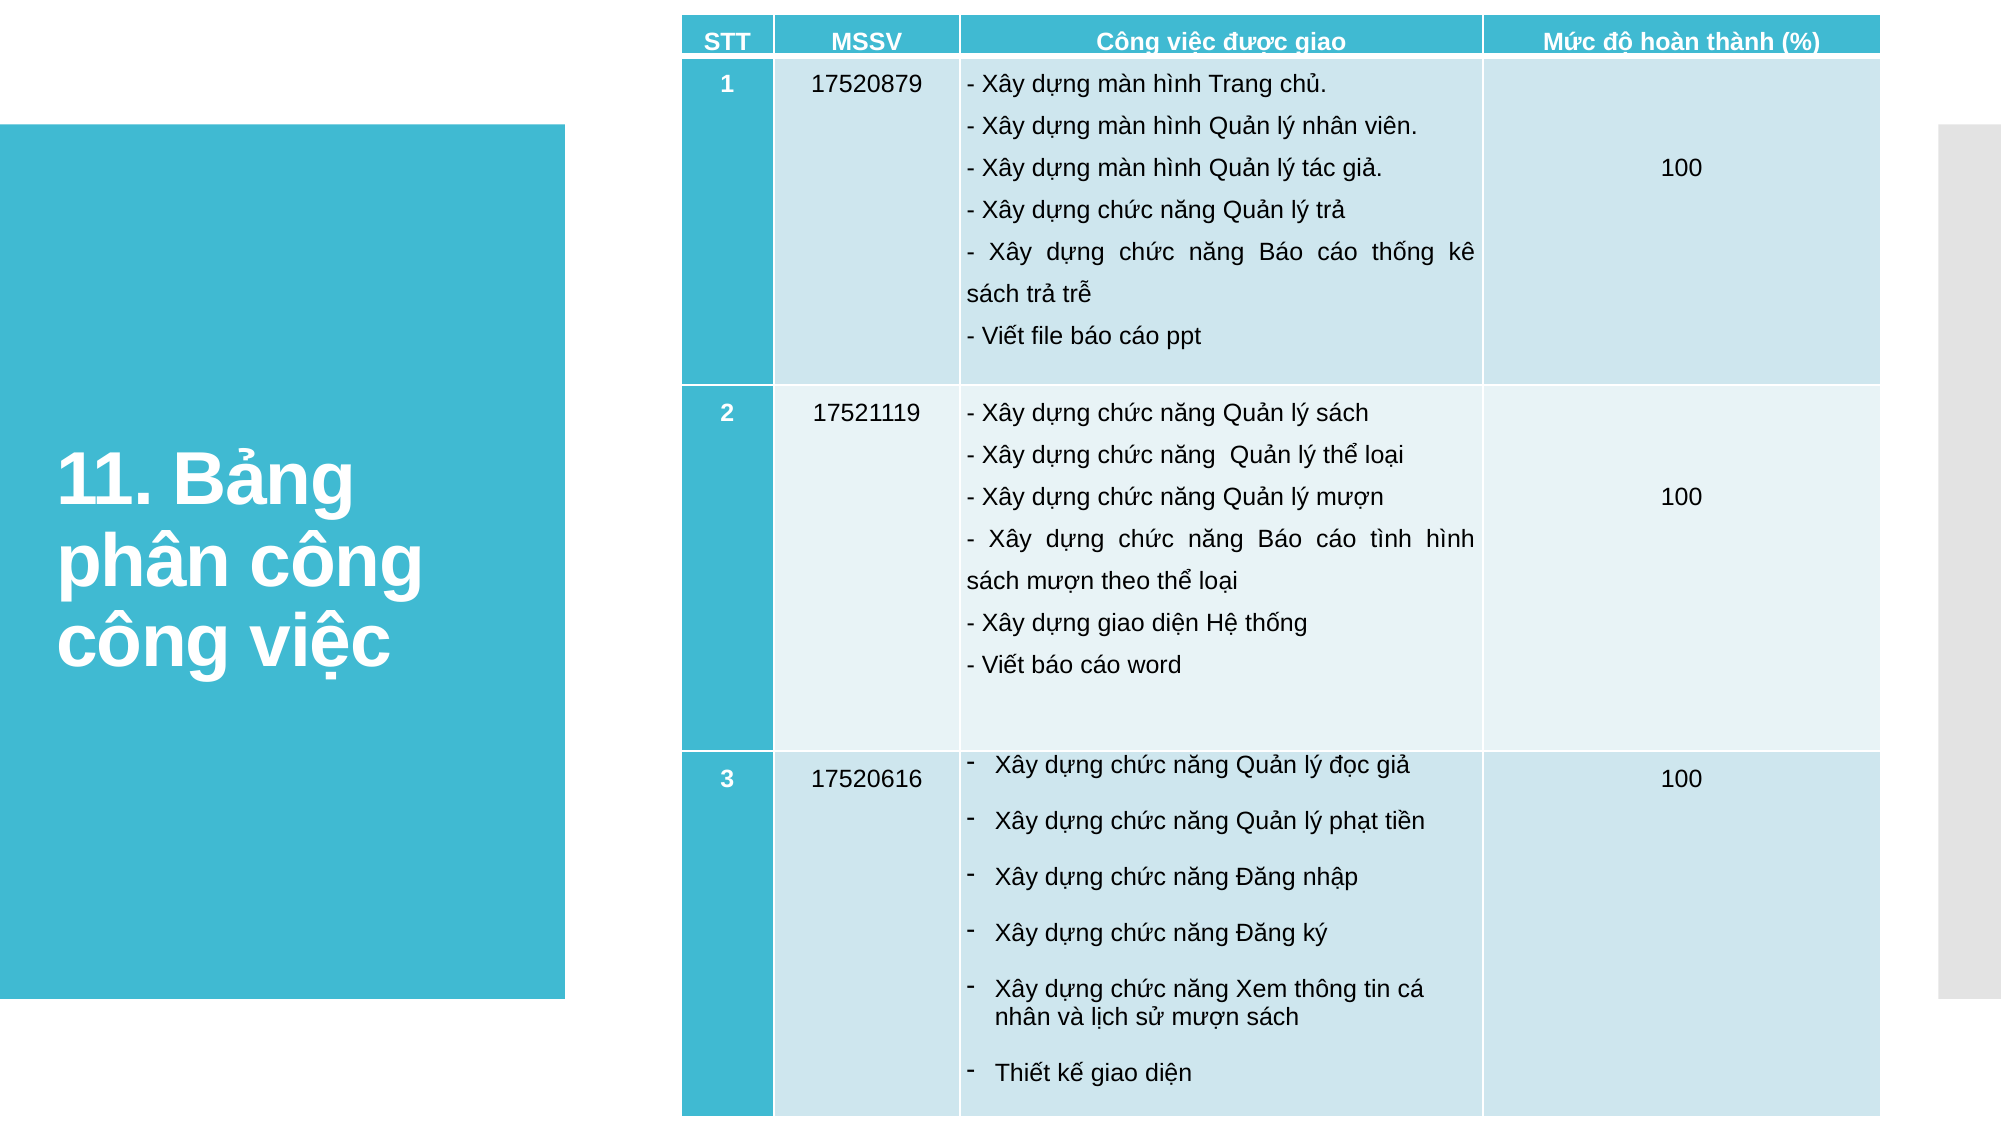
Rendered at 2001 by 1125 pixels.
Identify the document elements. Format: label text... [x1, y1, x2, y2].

table_header MSSV [775, 15, 959, 53]
table_cell - Xây dựng màn hình Trang chủ. - Xây dựng màn hình Quản lý nhân viên. - Xây dựng màn hình Quản lý tác giả. - Xây dựng chức năng Quản lý trả - Xây dựng chức năng Báo cáo thống kê sách trả trễ - Viết file báo cáo ppt [961, 59, 1482, 384]
table_cell 17520616 [775, 752, 959, 1116]
table_header Mức độ hoàn thành (%) [1484, 15, 1880, 53]
table_cell - Xây dựng chức năng Quản lý sách - Xây dựng chức năng Quản lý thể loại - Xây dựng chức năng Quản lý mượn - Xây dựng chức năng Báo cáo tình hình sách mượn theo thể loại - Xây dựng giao diện Hệ thống - Viết báo cáo word [961, 386, 1482, 750]
table_cell 17520879 [775, 59, 959, 384]
table_cell 100 [1484, 752, 1880, 1116]
table_header Công việc được giao [961, 15, 1482, 53]
table_cell 2 [682, 386, 773, 750]
table_header STT [682, 15, 773, 53]
table_cell 100 [1484, 386, 1880, 750]
table_cell 17521119 [775, 386, 959, 750]
title 11. Bảng phân công công việc [41, 184, 544, 940]
table_cell 1 [682, 59, 773, 384]
table_cell 3 [682, 752, 773, 1116]
table_cell Xây dựng chức năng Quản lý đọc giả Xây dựng chức năng Quản lý phạt tiền Xây dựng chức năng Đăng nhập Xây dựng chức năng Đăng ký Xây dựng chức năng Xem thông tin cá nhân và lịch sử mượn sách Thiết kế giao diện [961, 752, 1482, 1116]
table_cell 100 [1484, 59, 1880, 384]
